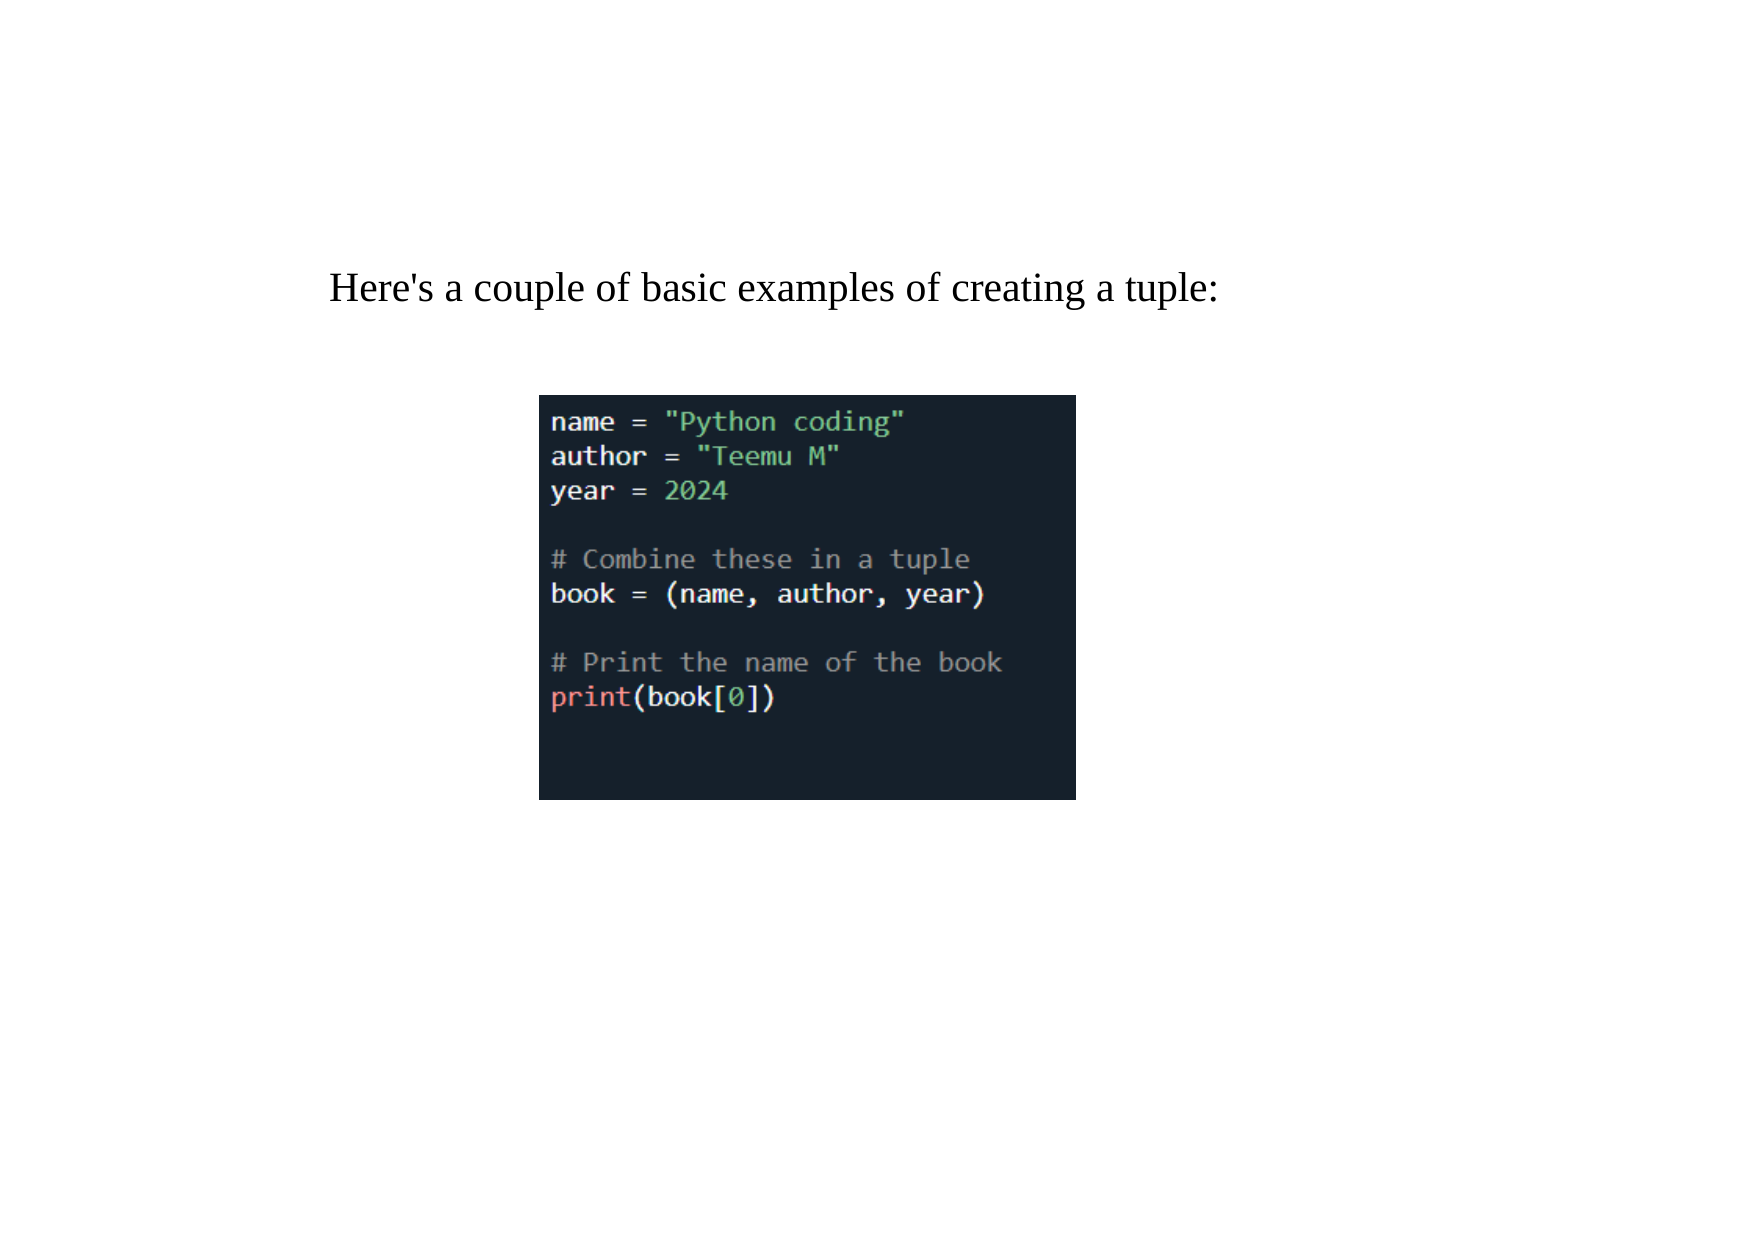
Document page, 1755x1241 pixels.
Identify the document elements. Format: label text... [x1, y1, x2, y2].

title Here's a couple of basic examples of creating a tuple: [327, 257, 1544, 468]
picture [539, 395, 1076, 801]
